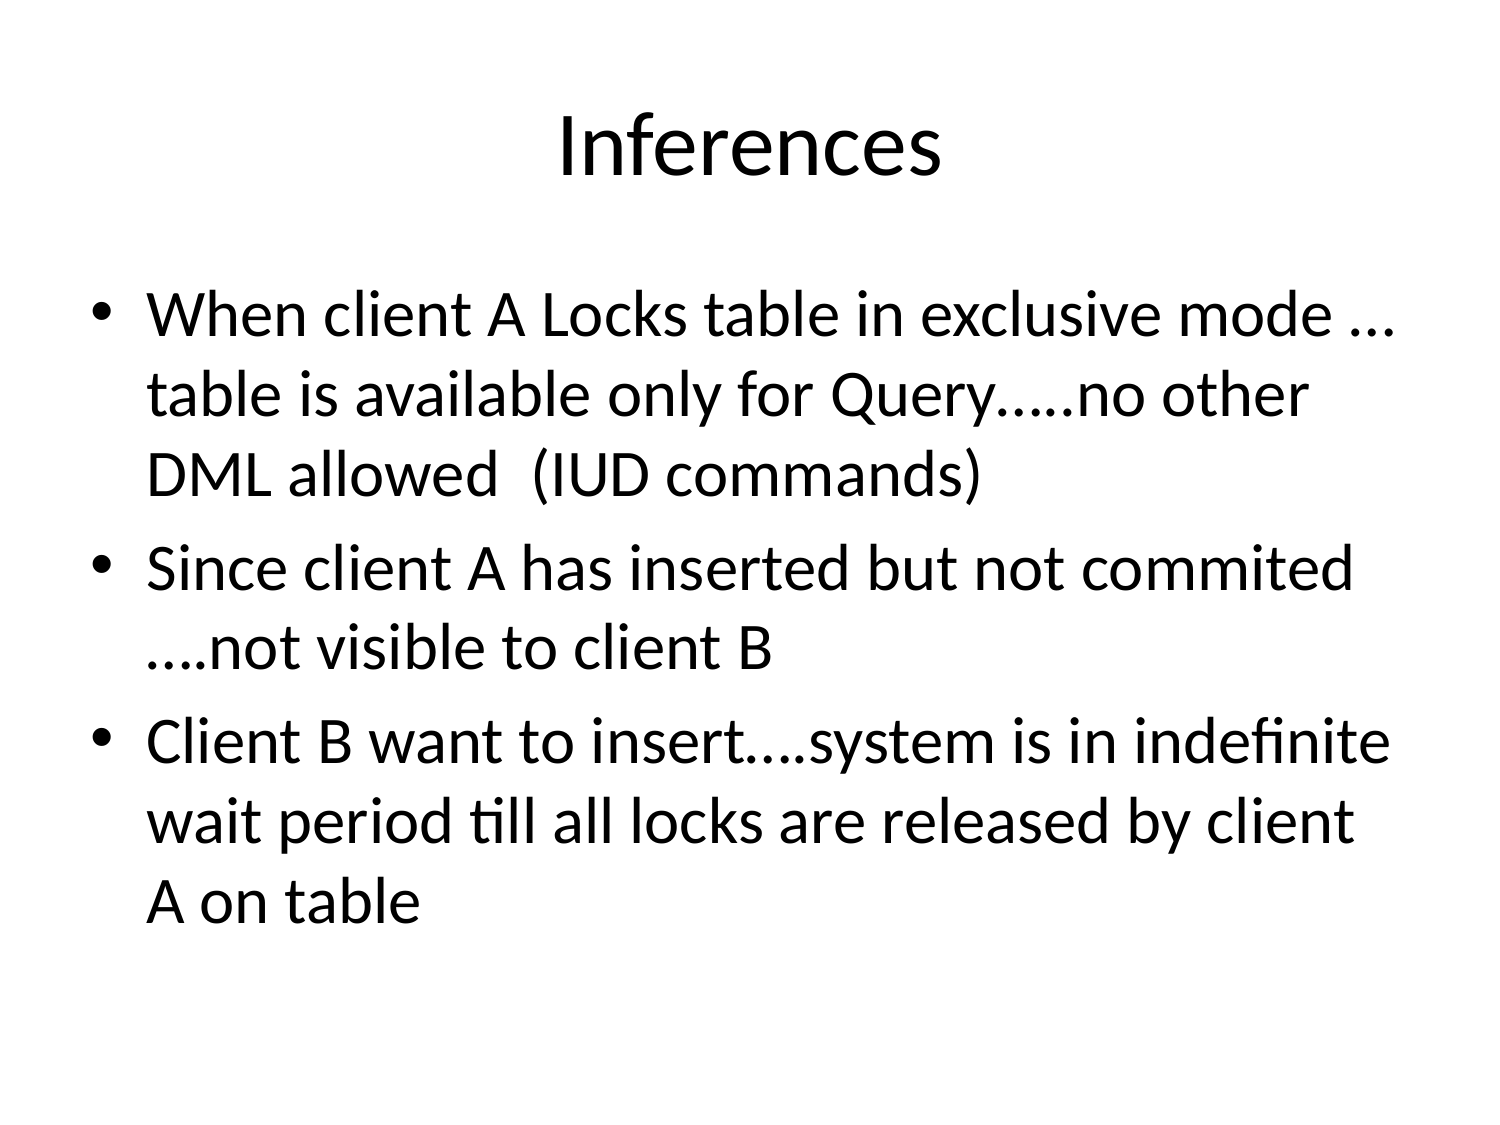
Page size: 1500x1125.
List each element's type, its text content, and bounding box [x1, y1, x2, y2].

title Inferences [75, 45, 1425, 233]
list When client A Locks table in exclusive mode …table is available only for Query…..no other DML allowed (IUD commands) Since client A has inserted but not commited ….not visible to client B Client B want to insert….system is in indefinite wait period till all locks are released by client A on table [75, 262, 1425, 1005]
